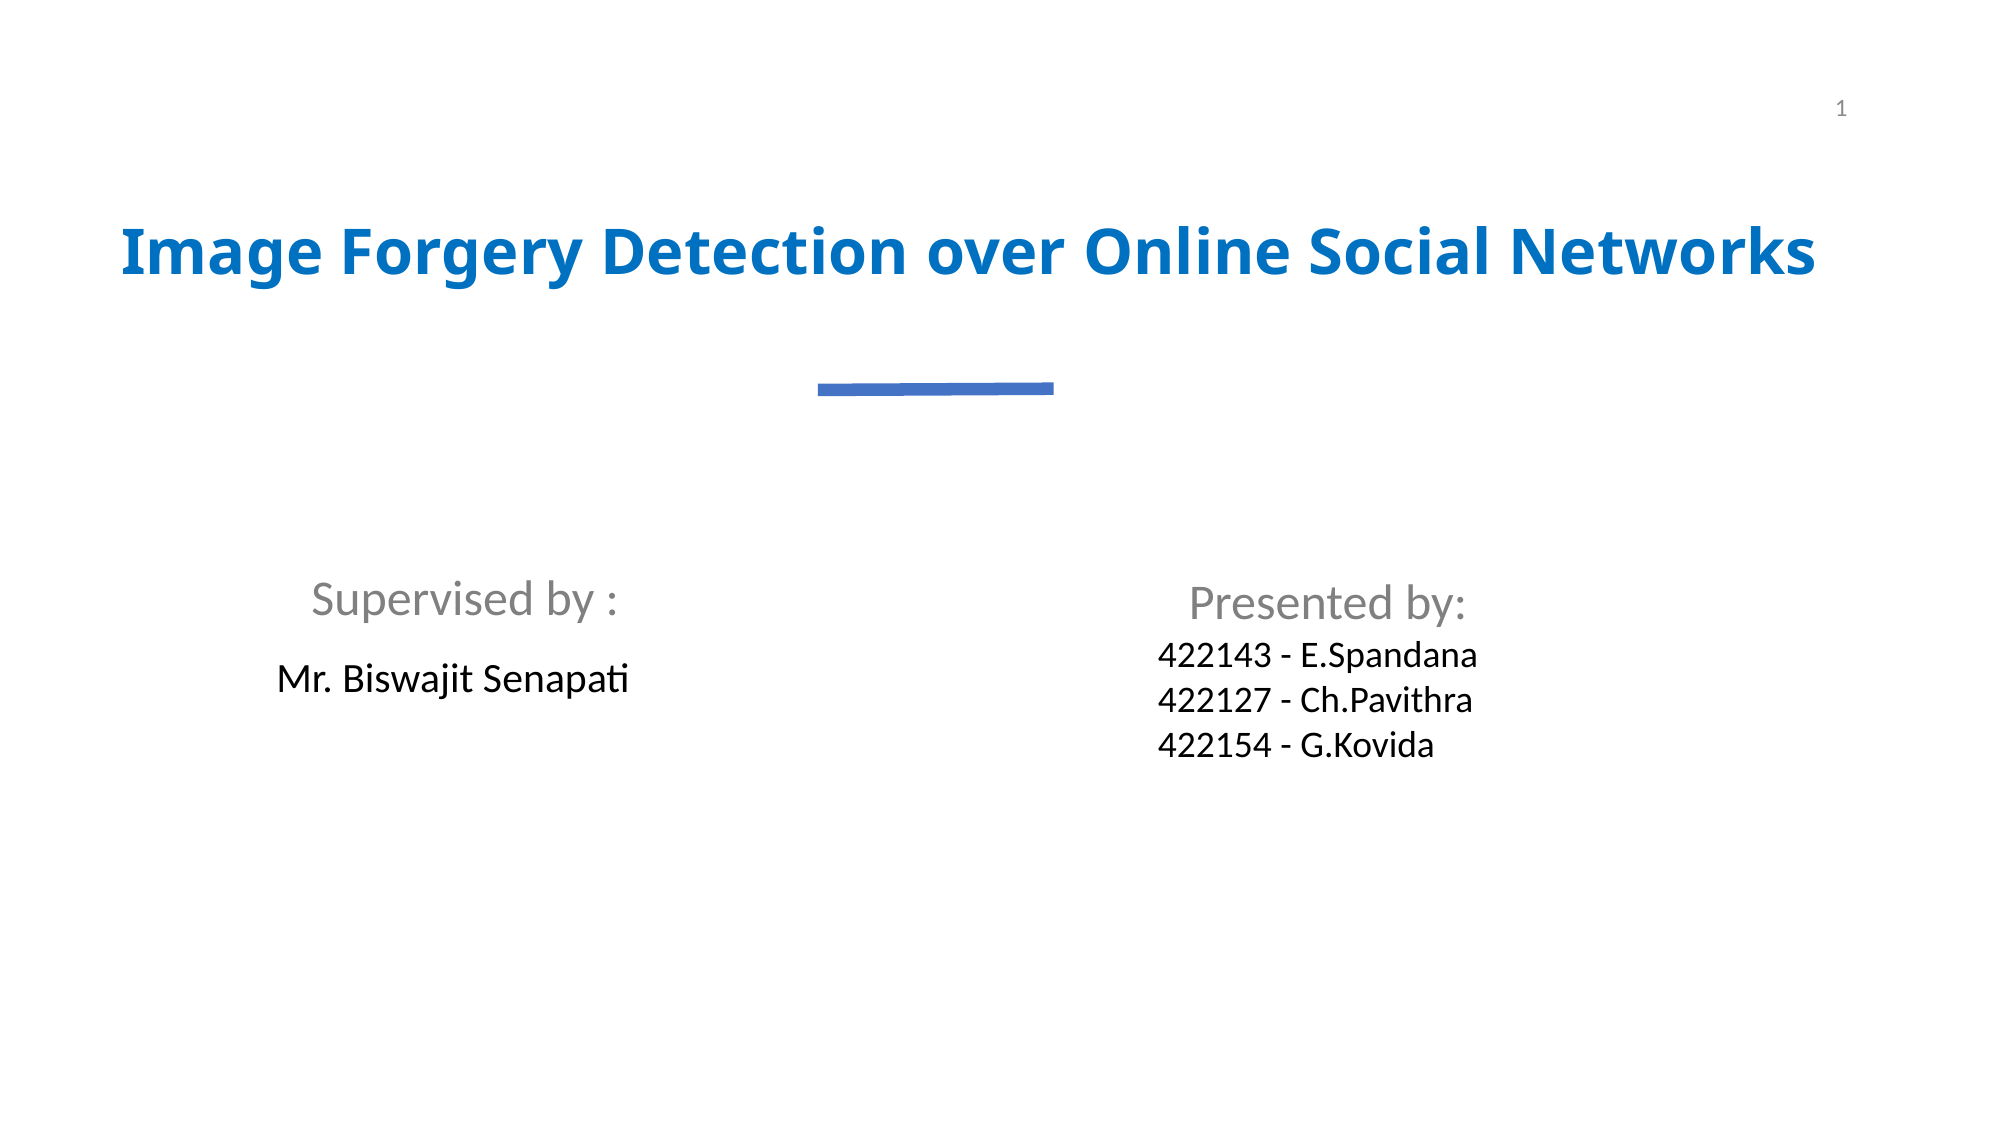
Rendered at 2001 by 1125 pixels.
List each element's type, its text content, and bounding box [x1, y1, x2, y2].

title Image Forgery Detection over Online Social Networks [106, 197, 1962, 310]
text_box Presented by: 422143 - E.Spandana 422127 - Ch.Pavithra 422154 - G.Kovida [1117, 562, 1558, 818]
slide_number 1 [1412, 76, 1863, 137]
list Supervised by : Mr. Biswajit Senapati [137, 299, 1863, 1014]
